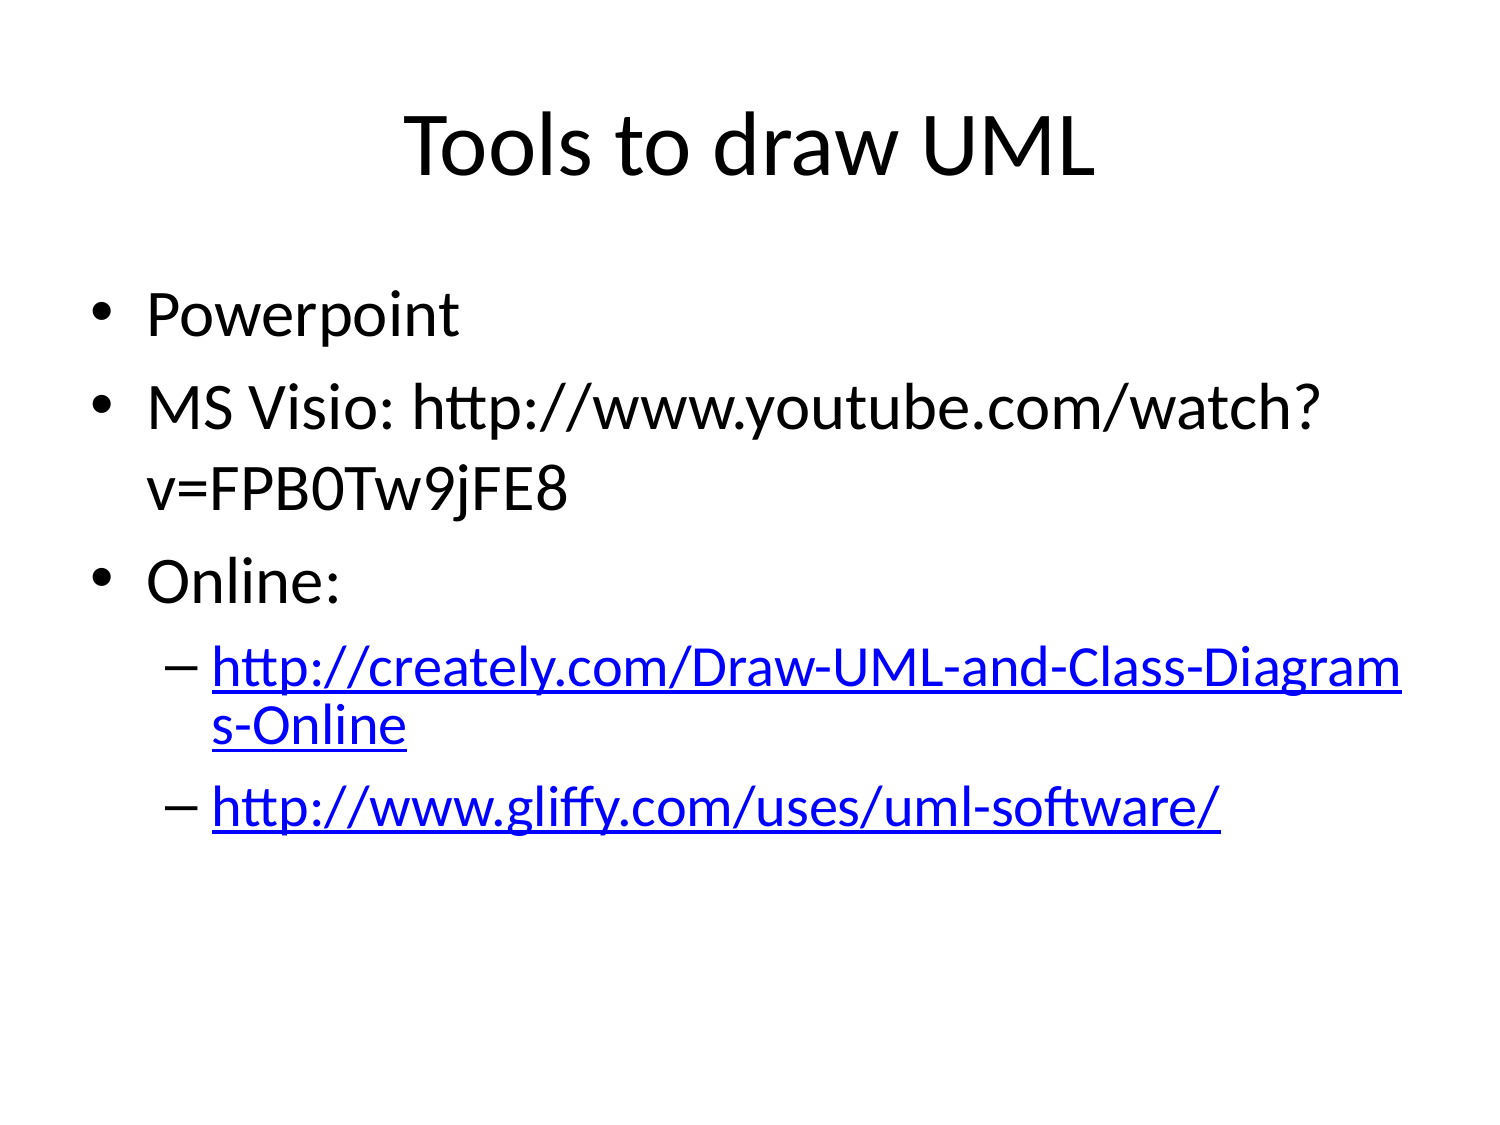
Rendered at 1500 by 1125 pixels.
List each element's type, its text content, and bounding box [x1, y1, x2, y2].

title Tools to draw UML [75, 45, 1425, 233]
list Powerpoint MS Visio: http://www.youtube.com/watch?v=FPB0Tw9jFE8 Online: http://creately.com/Draw-UML-and-Class-Diagrams-Online http://www.gliffy.com/uses/uml-software/ [75, 262, 1425, 1005]
